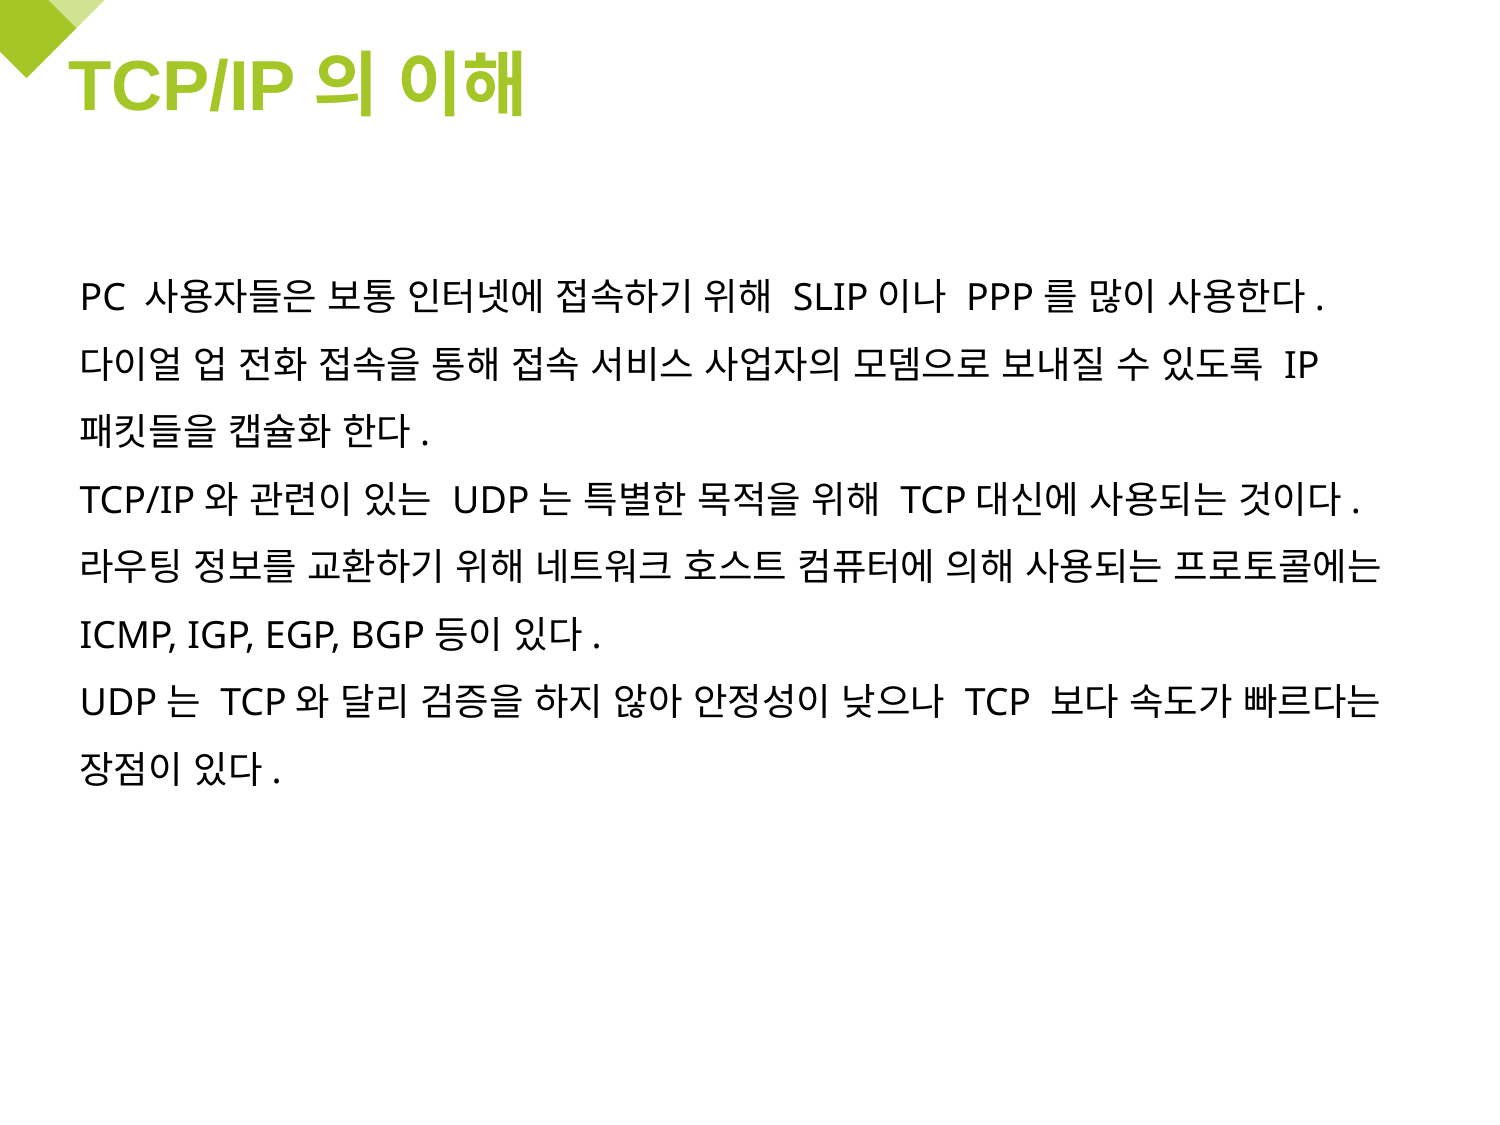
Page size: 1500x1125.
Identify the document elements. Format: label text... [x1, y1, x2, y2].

text_box PC 사용자들은 보통 인터넷에 접속하기 위해 SLIP이나 PPP를 많이 사용한다. 다이얼 업 전화 접속을 통해 접속 서비스 사업자의 모뎀으로 보내질 수 있도록 IP 패킷들을 캡슐화 한다. TCP/IP와 관련이 있는 UDP는 특별한 목적을 위해 TCP대신에 사용되는 것이다. 라우팅 정보를 교환하기 위해 네트워크 호스트 컴퓨터에 의해 사용되는 프로토콜에는 ICMP, IGP, EGP, BGP등이 있다. UDP는 TCP와 달리 검증을 하지 않아 안정성이 낮으나 TCP 보다 속도가 빠르다는 장점이 있다. [64, 243, 1412, 799]
title TCP/IP의 이해 [53, 31, 1347, 133]
